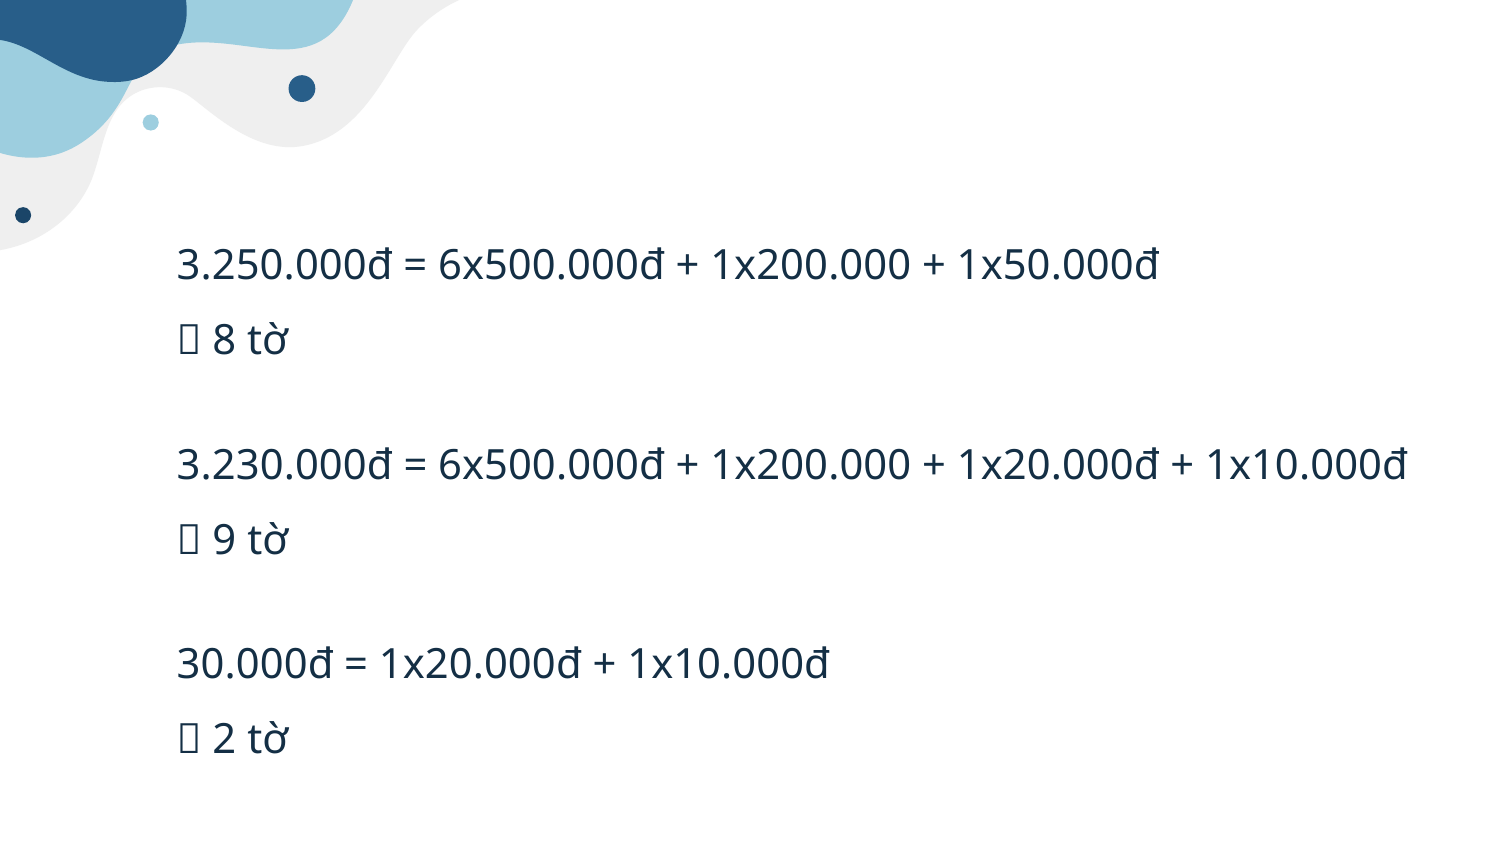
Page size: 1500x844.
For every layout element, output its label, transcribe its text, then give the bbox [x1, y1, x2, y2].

text_box 30.000đ = 1x20.000đ + 1x10.000đ  2 tờ [161, 604, 944, 769]
text_box 3.250.000đ = 6x500.000đ + 1x200.000 + 1x50.000đ  8 tờ [161, 205, 1188, 371]
text_box 3.230.000đ = 6x500.000đ + 1x200.000 + 1x20.000đ + 1x10.000đ  9 tờ [161, 405, 1484, 571]
